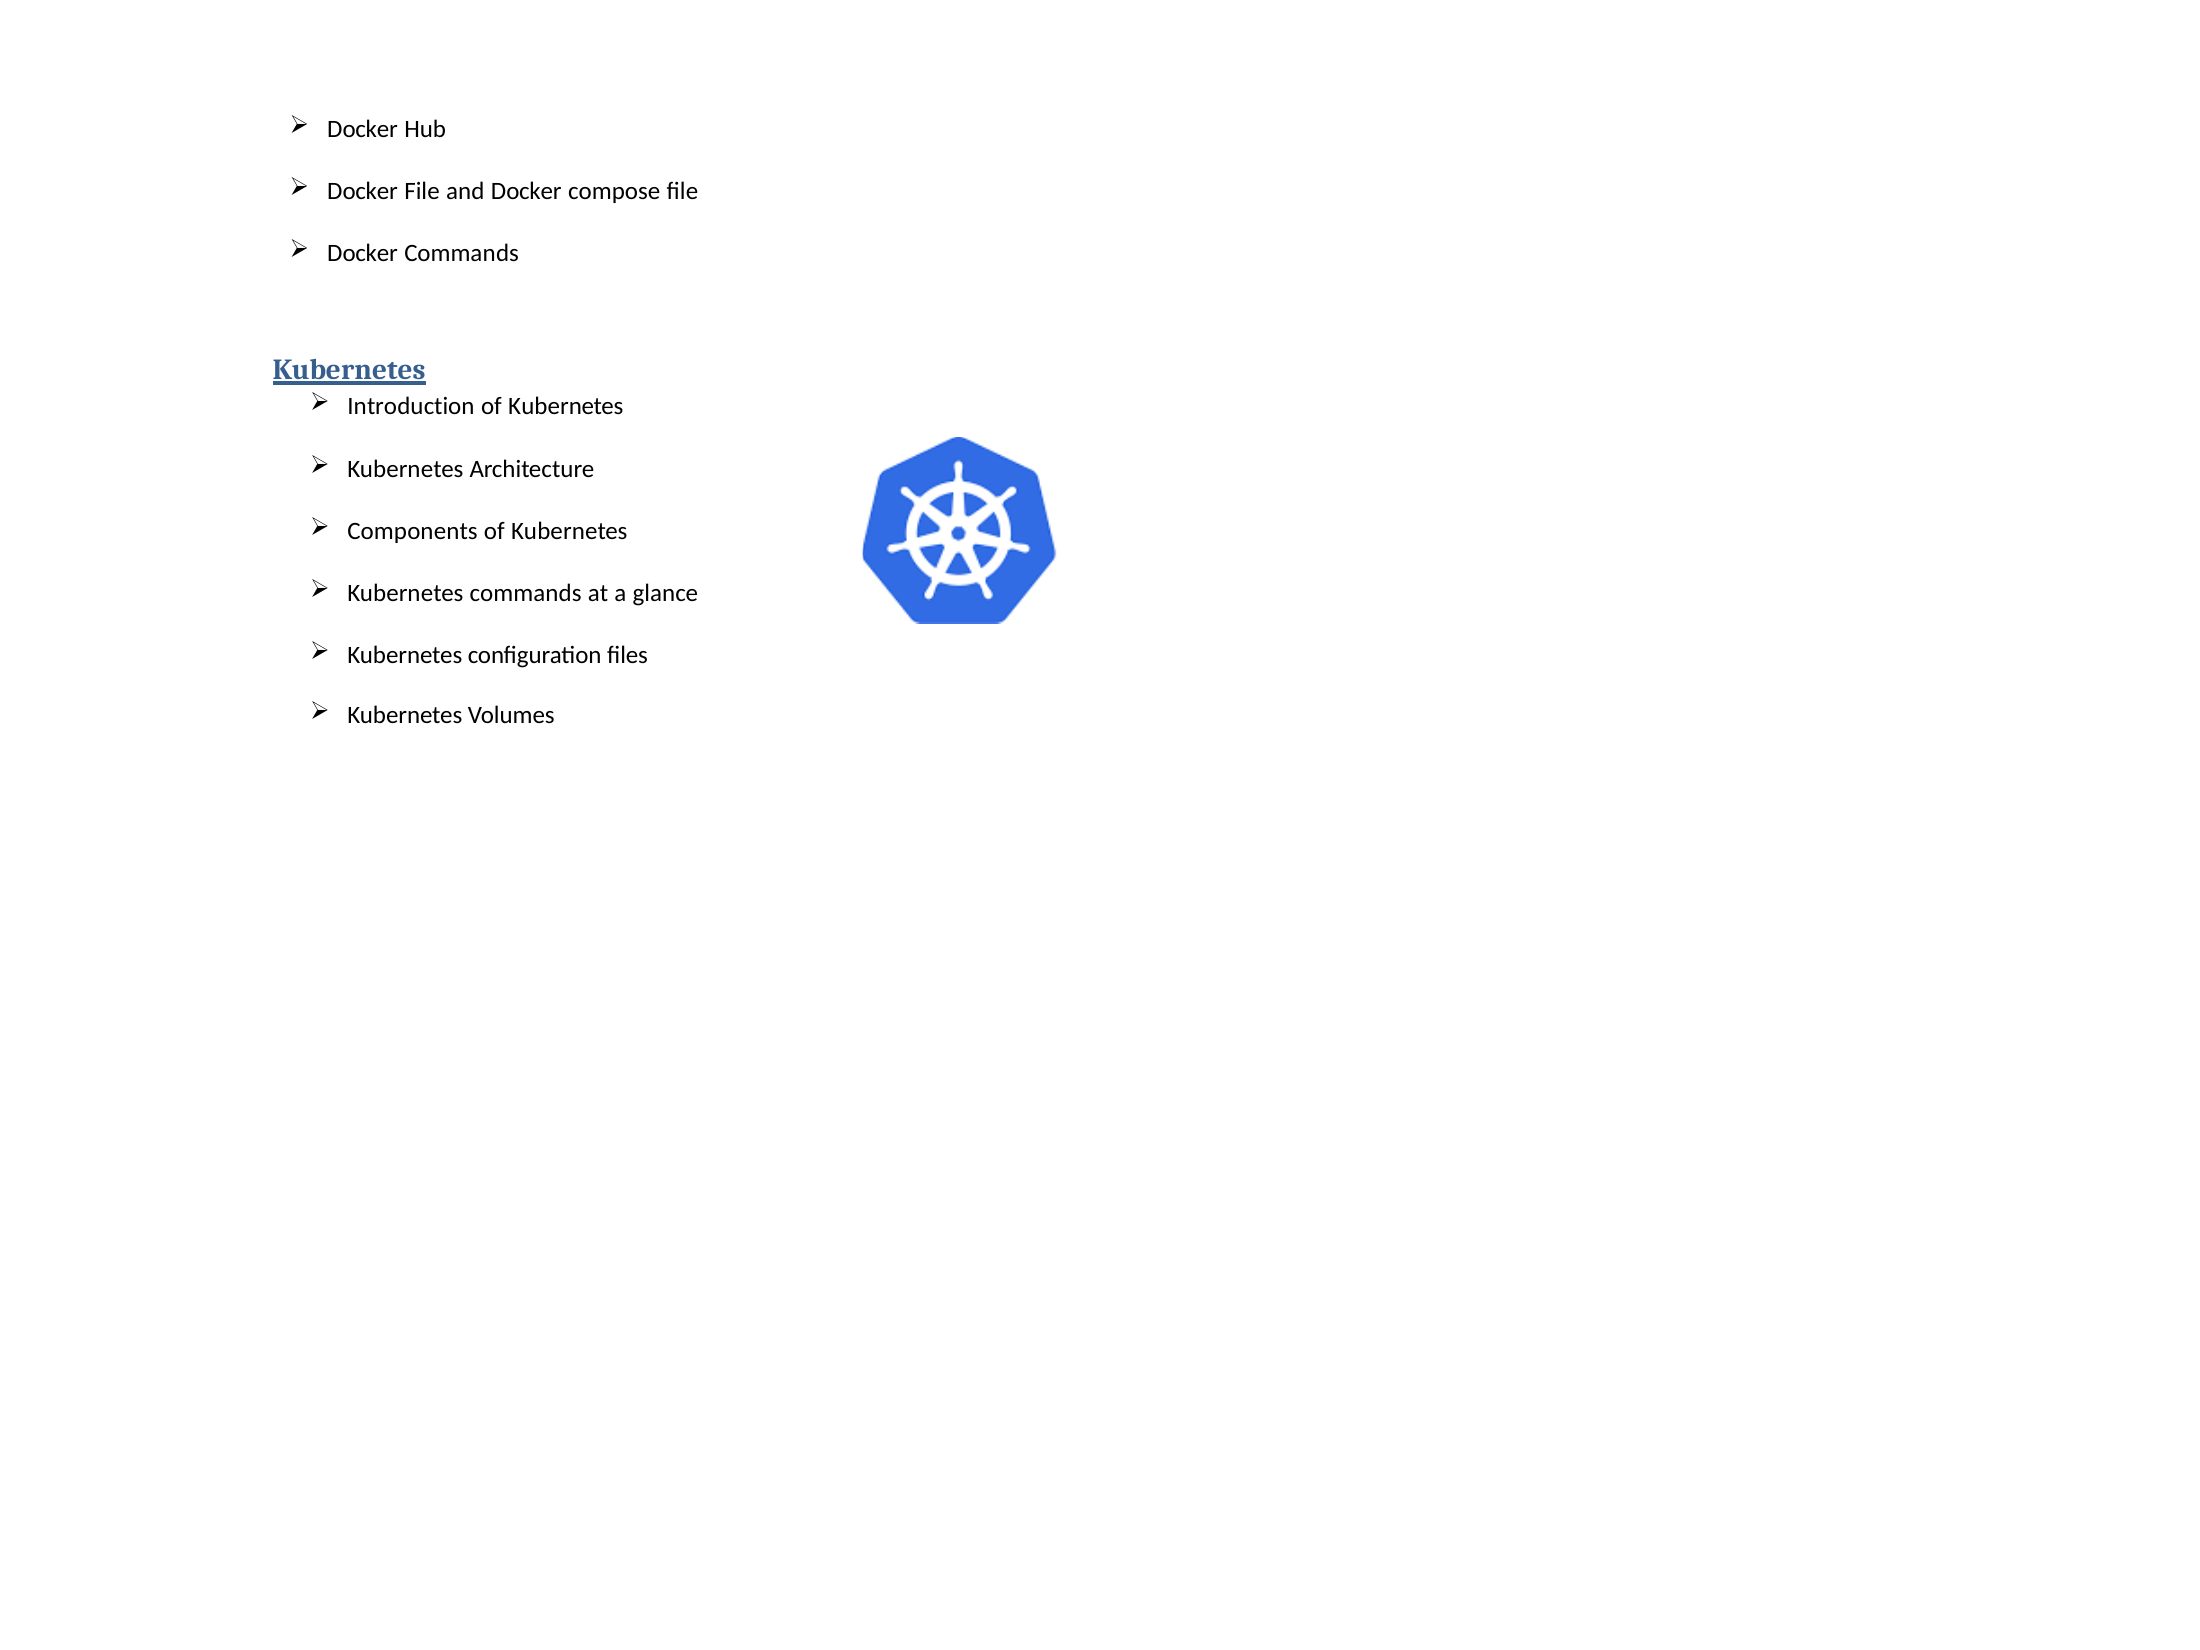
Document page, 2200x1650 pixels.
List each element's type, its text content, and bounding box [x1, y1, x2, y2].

text_box [862, 437, 1058, 624]
text_box Docker Hub Docker File and Docker compose file Docker Commands [287, 112, 699, 267]
text_box Kubernetes Introduction of Kubernetes Kubernetes Architecture Components of Kubernetes Kubernetes commands at a glance Kubernetes configuration files Kubernetes Volumes [270, 350, 699, 729]
